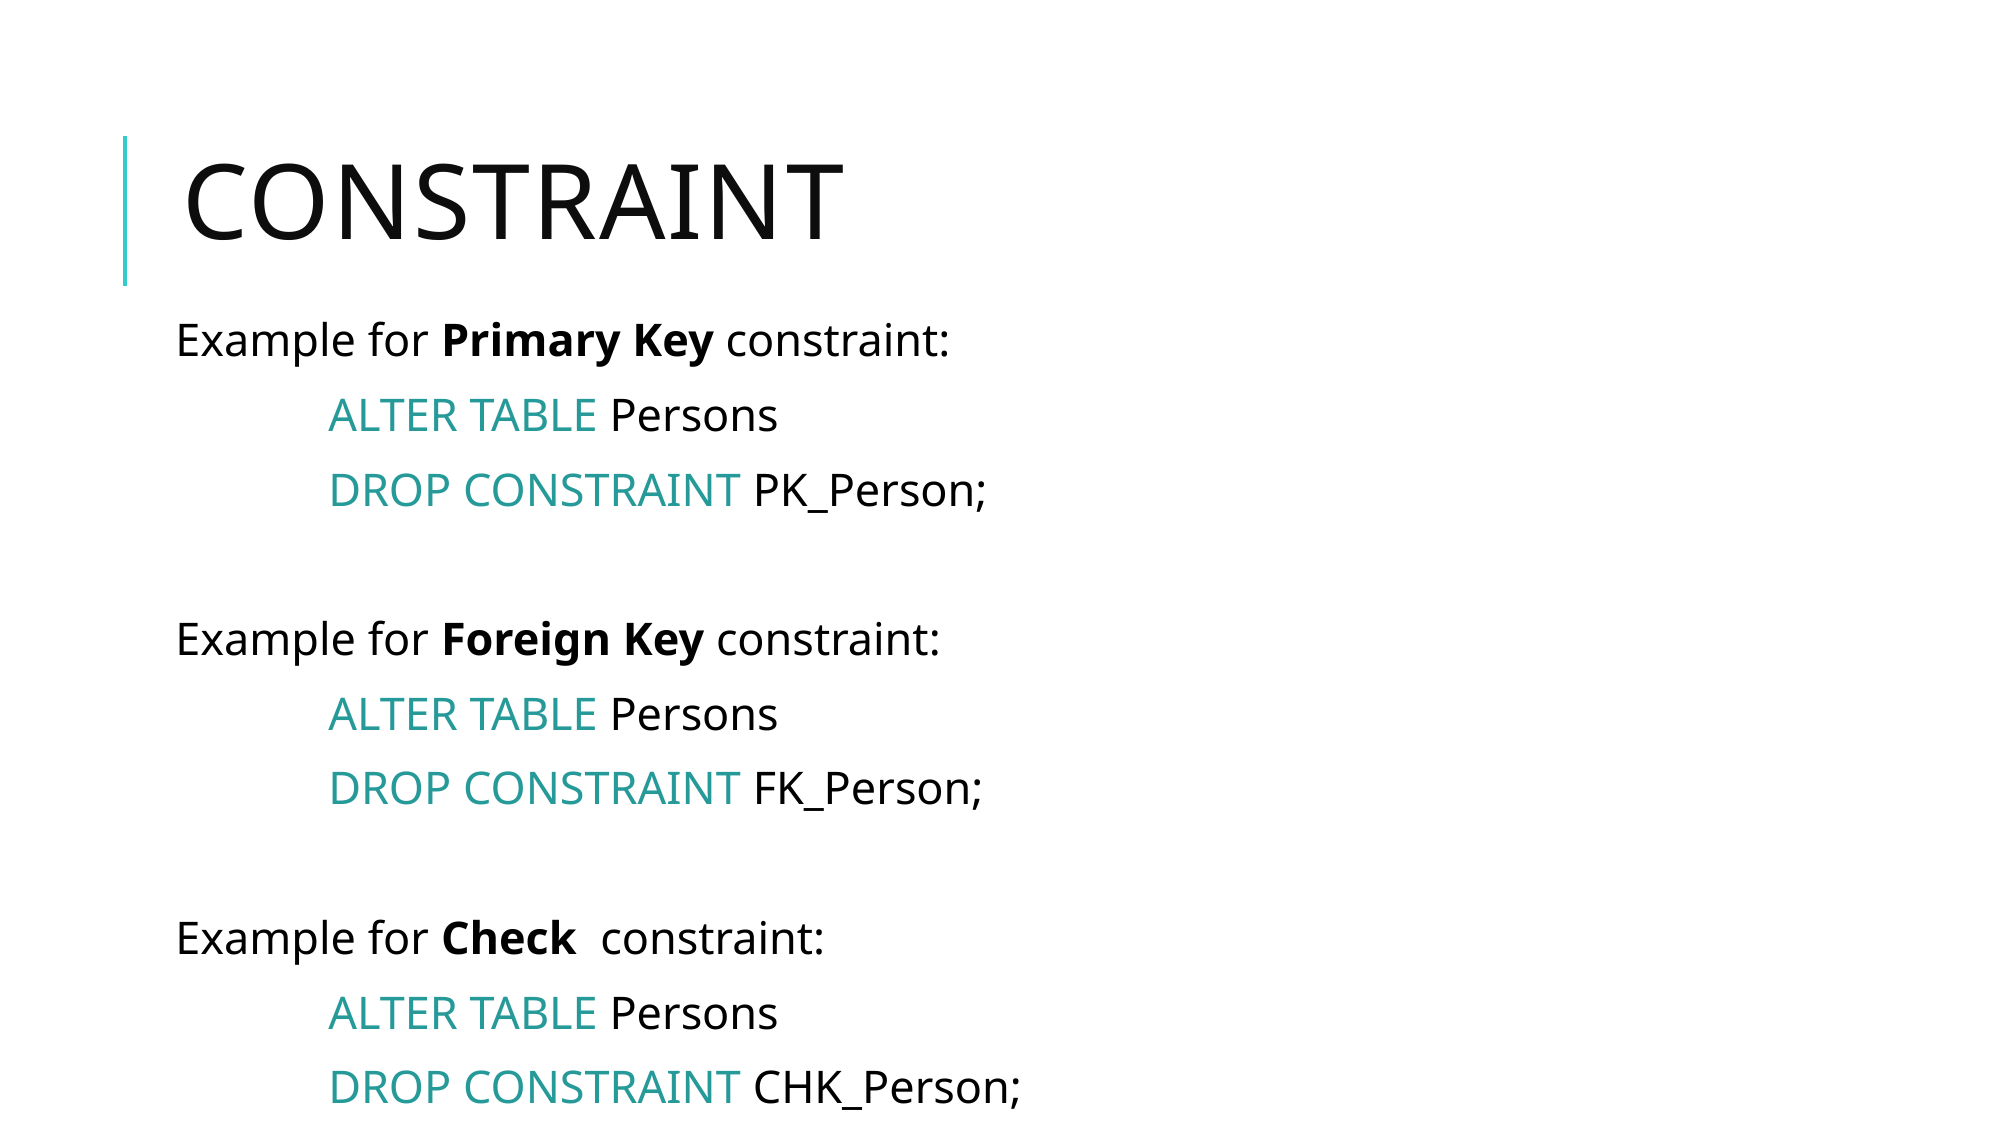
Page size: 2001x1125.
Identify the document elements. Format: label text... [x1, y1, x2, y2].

title Constraint [168, 133, 1763, 285]
list Example for Primary Key constraint: ALTER TABLE Persons DROP CONSTRAINT PK_Person; Example for Foreign Key constraint: ALTER TABLE Persons DROP CONSTRAINT FK_Person; Example for Check constraint: ALTER TABLE Persons DROP CONSTRAINT CHK_Person; [168, 310, 1763, 1125]
